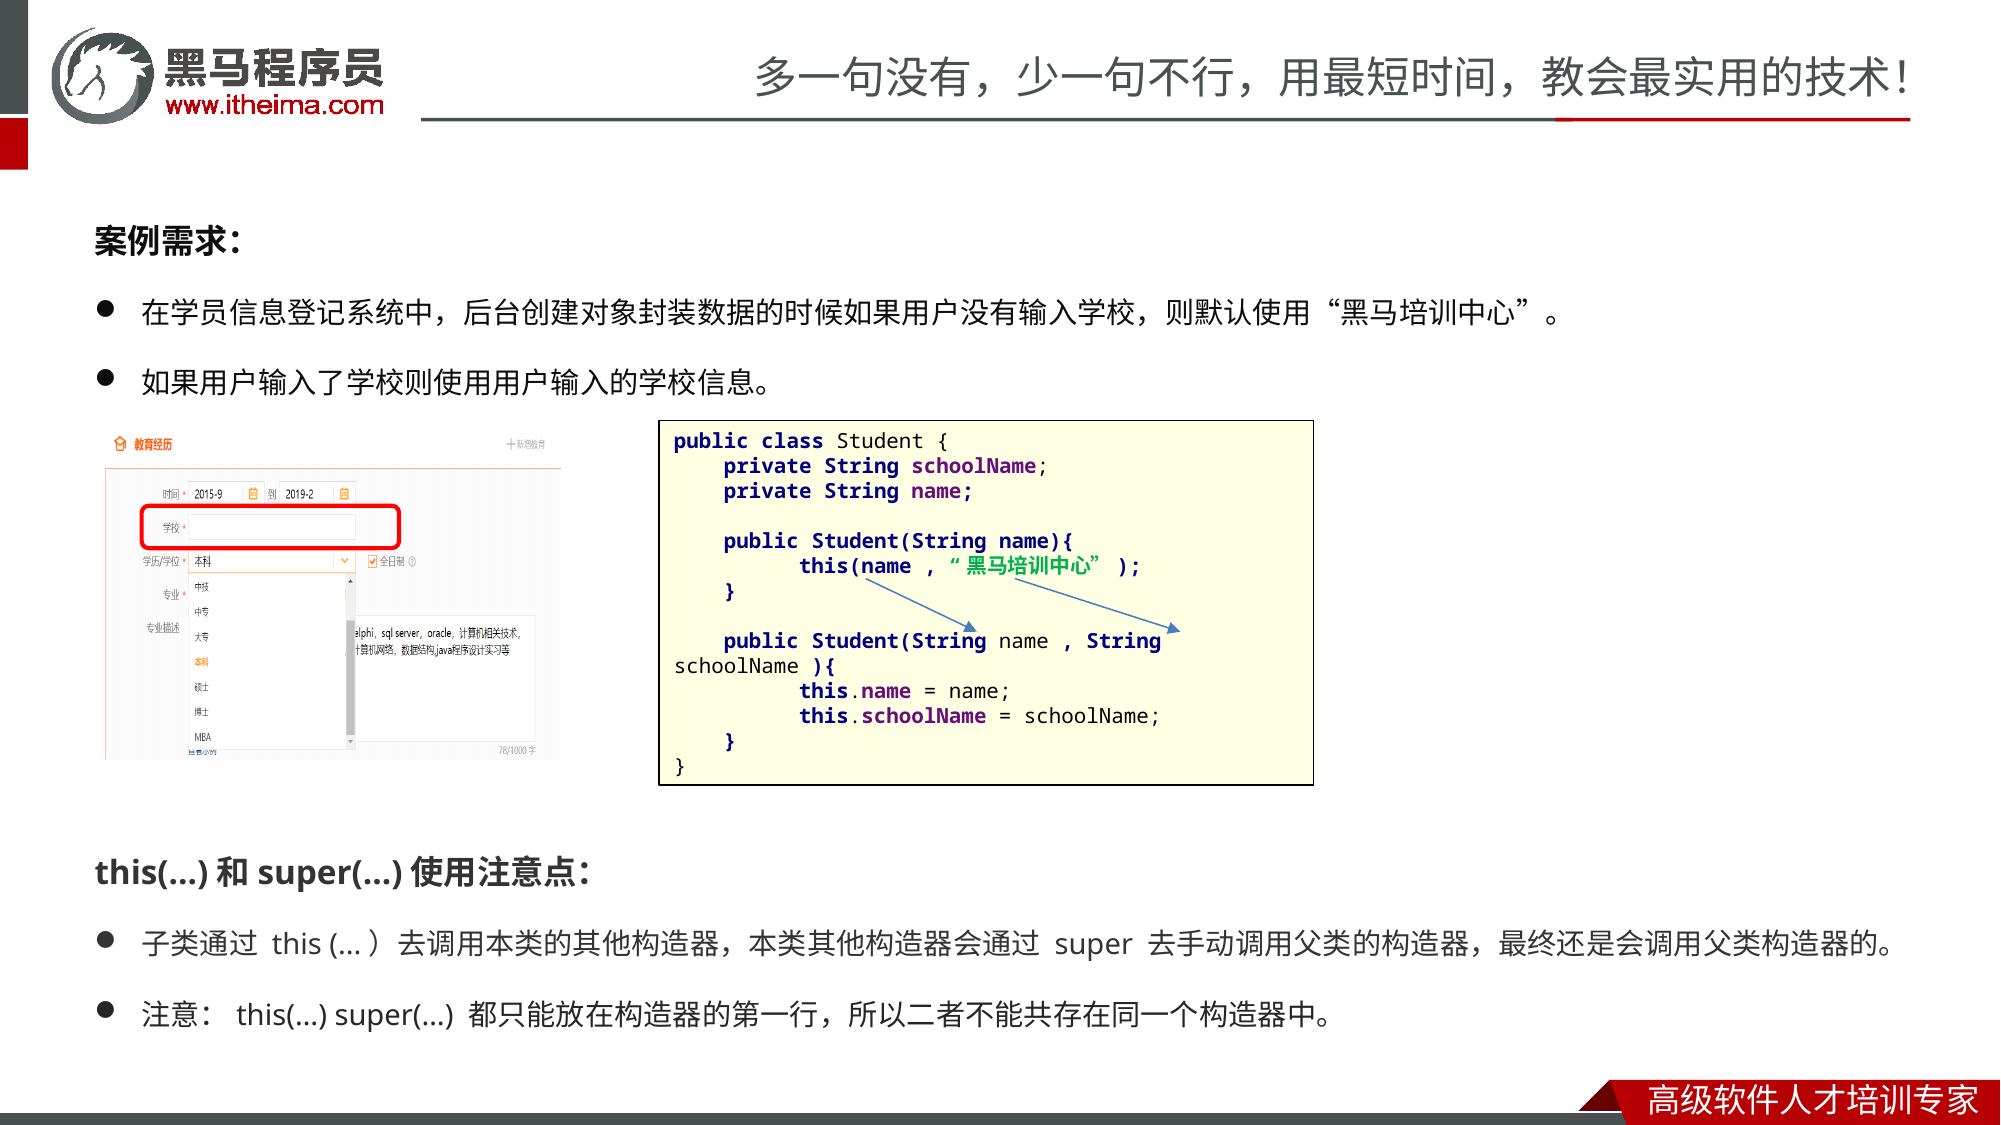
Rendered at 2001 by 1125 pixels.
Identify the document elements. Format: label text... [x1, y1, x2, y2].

picture [99, 428, 561, 761]
text_box public class Student { private String schoolName; private String name; public Student(String name){ this(name , “黑马培训中心”); } public Student(String name , String schoolName ){ this.name = name; this.schoolName = schoolName; } } [659, 420, 1314, 786]
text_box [865, 578, 978, 632]
text_box 案例需求： 在学员信息登记系统中，后台创建对象封装数据的时候如果用户没有输入学校，则默认使用“黑马培训中心”。 如果用户输入了学校则使用用户输入的学校信息。 [79, 172, 1602, 407]
picture [50, 26, 384, 125]
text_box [1014, 578, 1181, 632]
text_box this(...)和super(…)使用注意点： 子类通过 this (...）去调用本类的其他构造器，本类其他构造器会通过 super 去手动调用父类的构造器，最终还是会调用父类构造器的。 注意：this(…) super(…) 都只能放在构造器的第一行，所以二者不能共存在同一个构造器中。 [79, 803, 1953, 1039]
